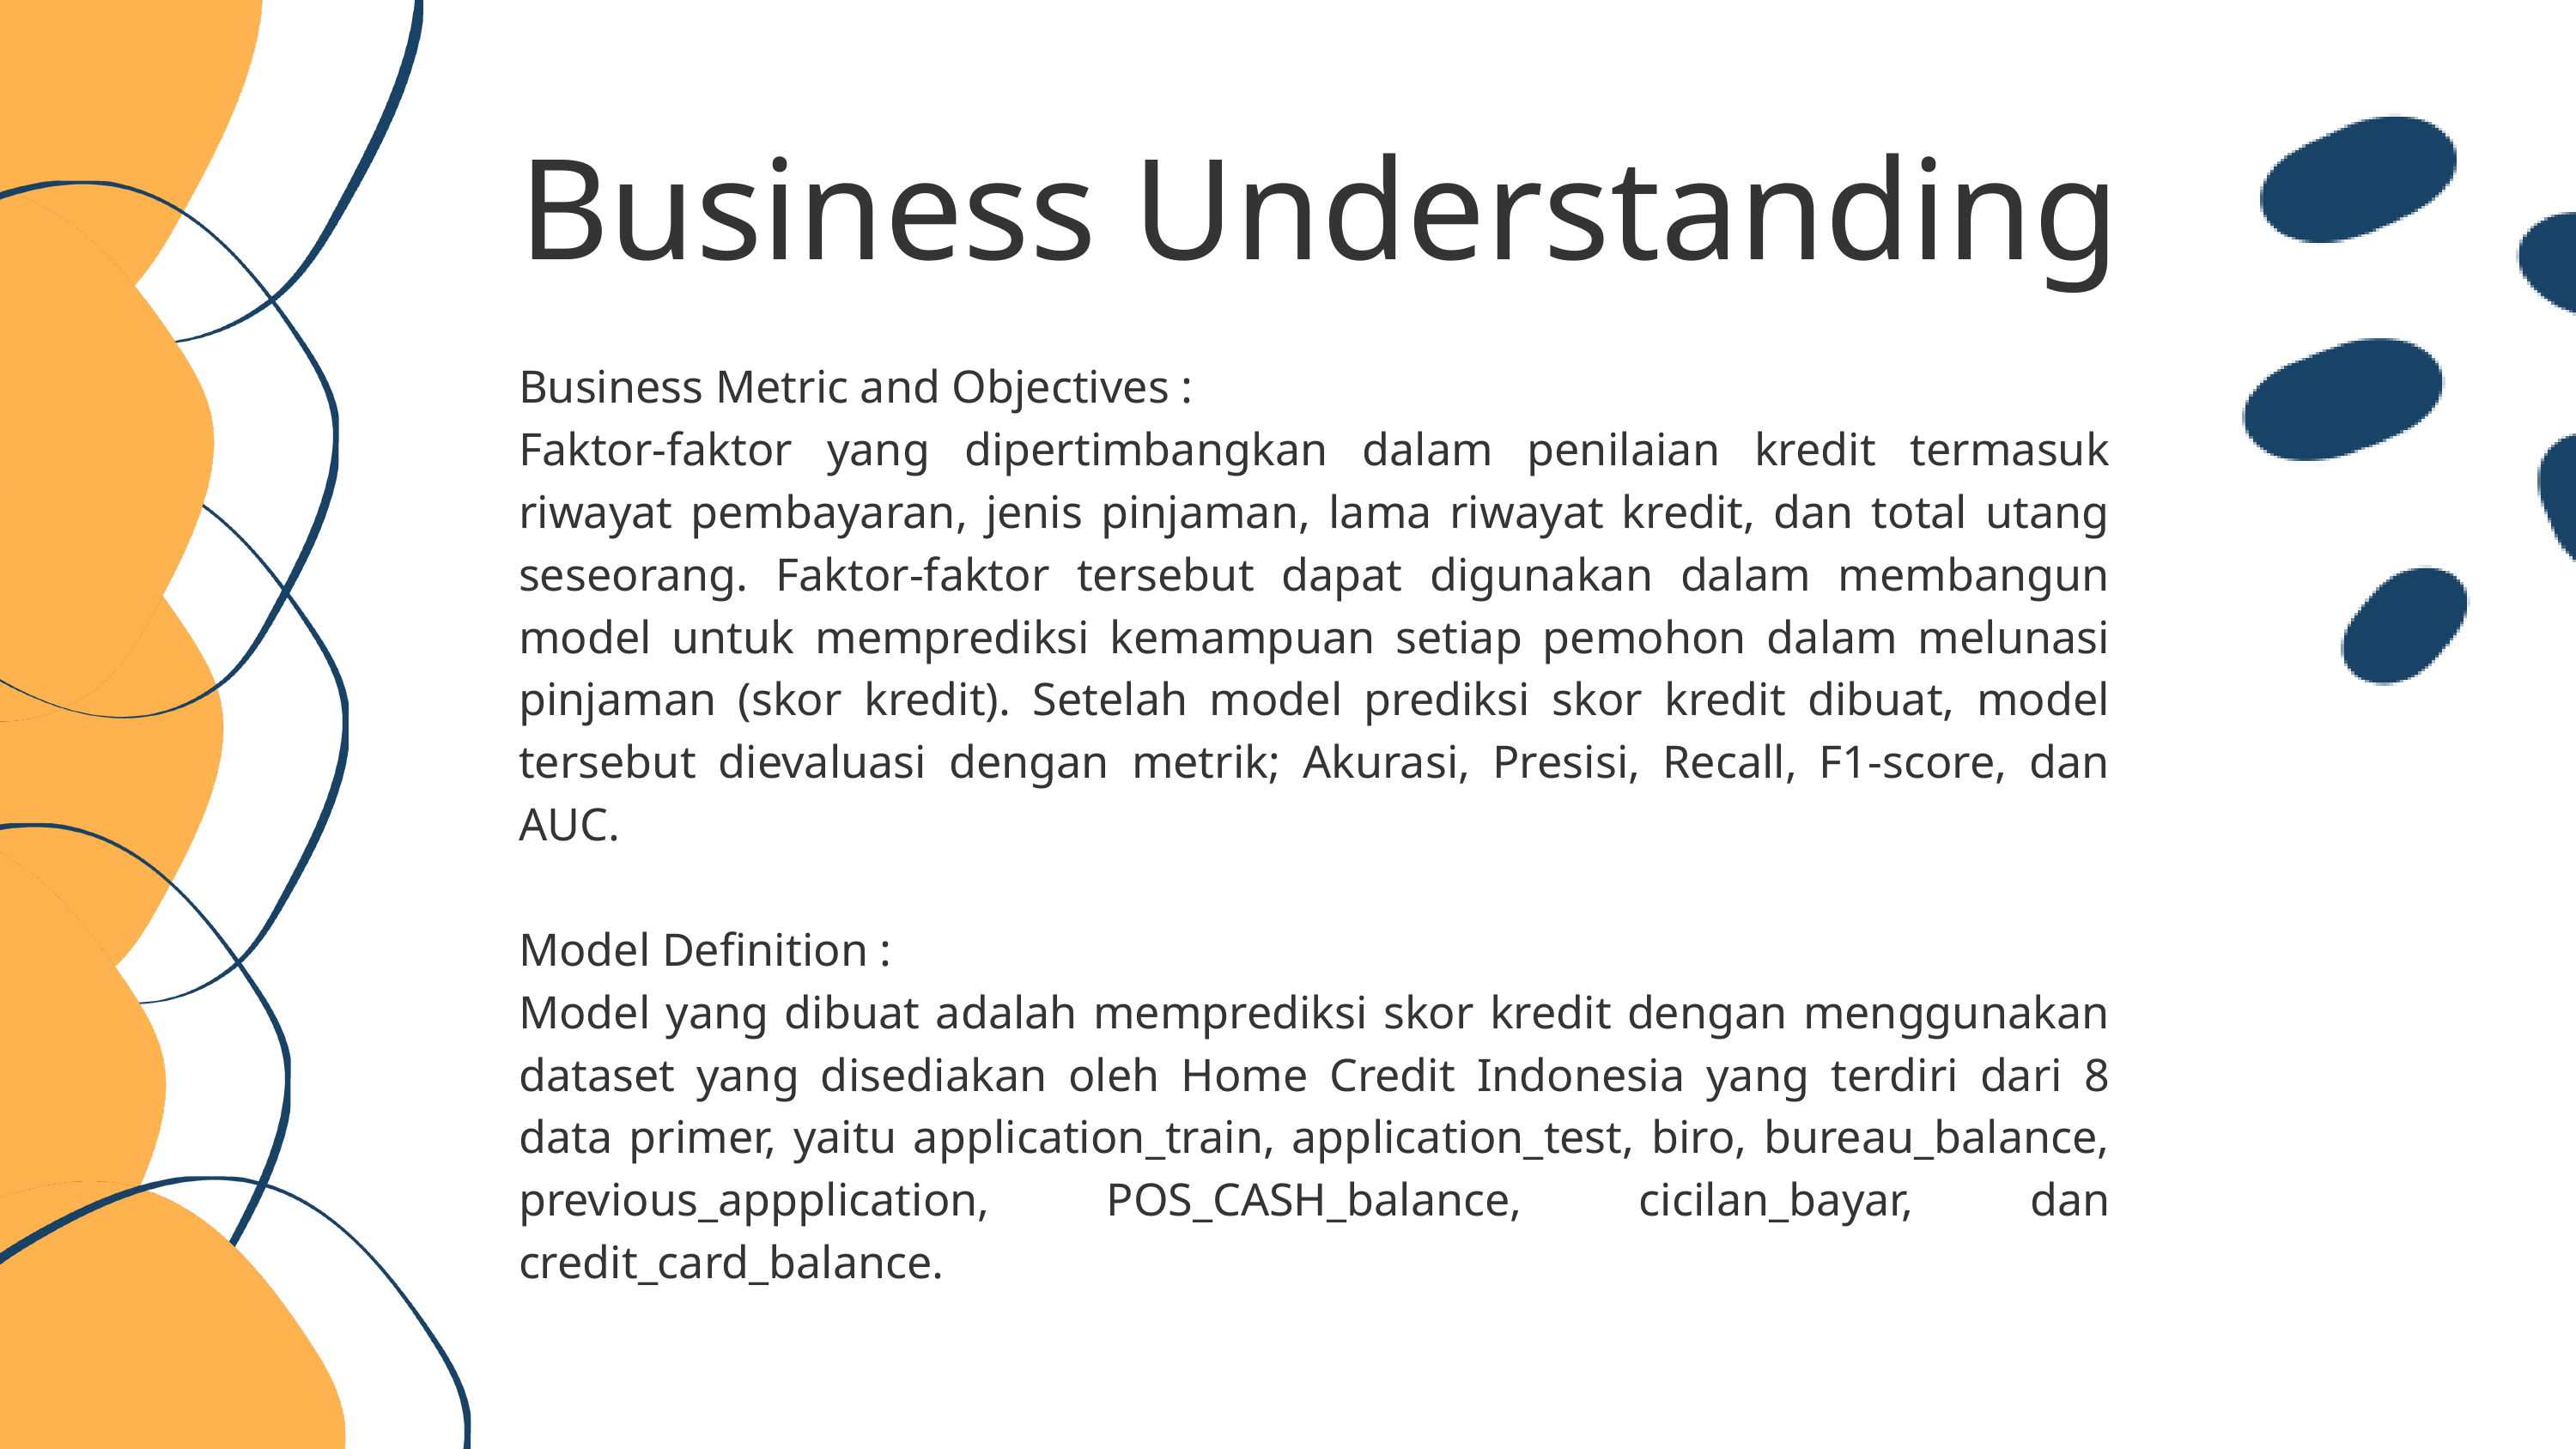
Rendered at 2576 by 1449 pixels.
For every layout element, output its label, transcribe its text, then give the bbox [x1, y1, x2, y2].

text_box Business Understanding [519, 119, 2209, 455]
text_box [0, 468, 350, 1013]
text_box [0, 822, 293, 1176]
text_box [0, 0, 423, 356]
text_box [0, 1175, 472, 1449]
text_box [2168, 0, 2576, 822]
text_box Business Metric and Objectives : Faktor-faktor yang dipertimbangkan dalam penilaian kredit termasuk riwayat pembayaran, jenis pinjaman, lama riwayat kredit, dan total utang seseorang. Faktor-faktor tersebut dapat digunakan dalam membangun model untuk memprediksi kemampuan setiap pemohon dalam melunasi pinjaman (skor kredit). Setelah model prediksi skor kredit dibuat, model tersebut dievaluasi dengan metrik; Akurasi, Presisi, Recall, F1-score, dan AUC. Model Definition : Model yang dibuat adalah memprediksi skor kredit dengan menggunakan dataset yang disediakan oleh Home Credit Indonesia yang terdiri dari 8 data primer, yaitu application_train, application_test, biro, bureau_balance, previous_appplication, POS_CASH_balance, cicilan_bayar, dan credit_card_balance. [519, 349, 2111, 1413]
text_box [0, 180, 341, 727]
